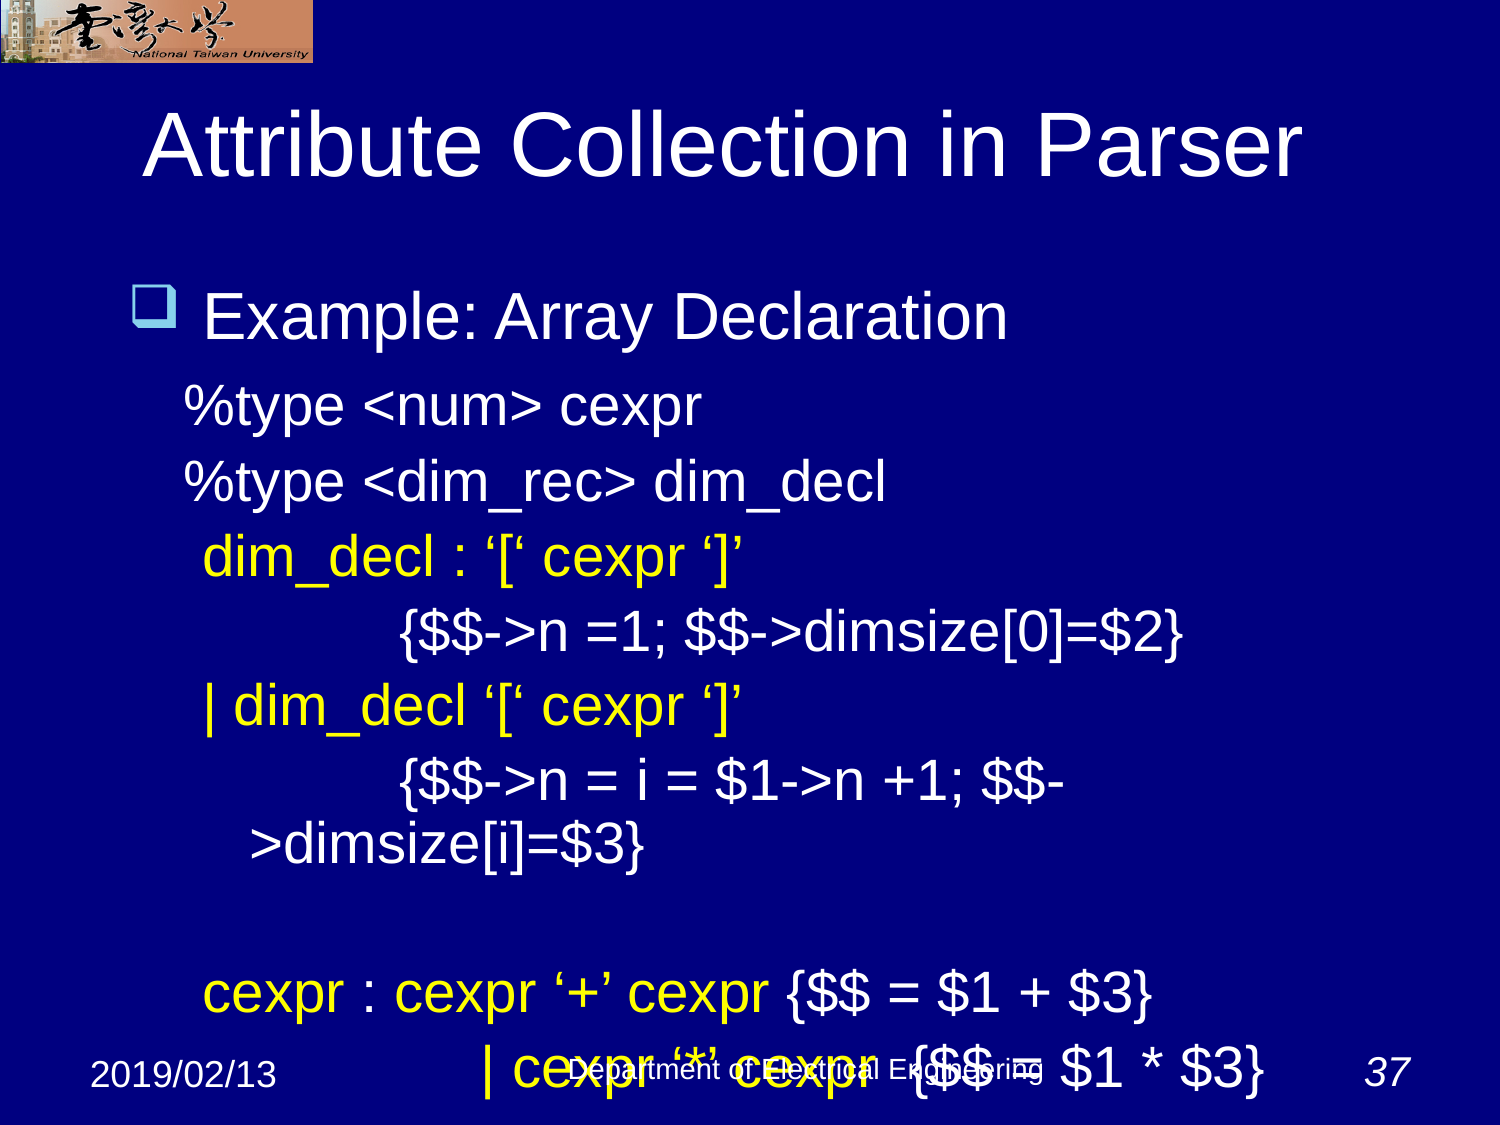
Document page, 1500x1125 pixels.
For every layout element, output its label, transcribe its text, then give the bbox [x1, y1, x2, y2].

picture [1, 0, 313, 63]
title Attribute Collection in Parser [74, 45, 1426, 234]
footer Department of Electrical Engineering [299, 1042, 1313, 1093]
text_box 37 [1074, 1062, 1425, 1103]
list Example: Array Declaration %type <num> cexpr %type <dim_rec> dim_decl dim_decl : ‘[‘ cexpr ‘]’ {$$->n =1; $$->dimsize[0]=$2} | dim_decl ‘[‘ cexpr ‘]’ {$$->n = i = $1->n +1; $$->dimsize[i]=$3} cexpr : cexpr ‘+’ cexpr {$$ = $1 + $3} | cexpr ‘*’ cexpr {$$ = $1 * $3} [112, 274, 1388, 1088]
